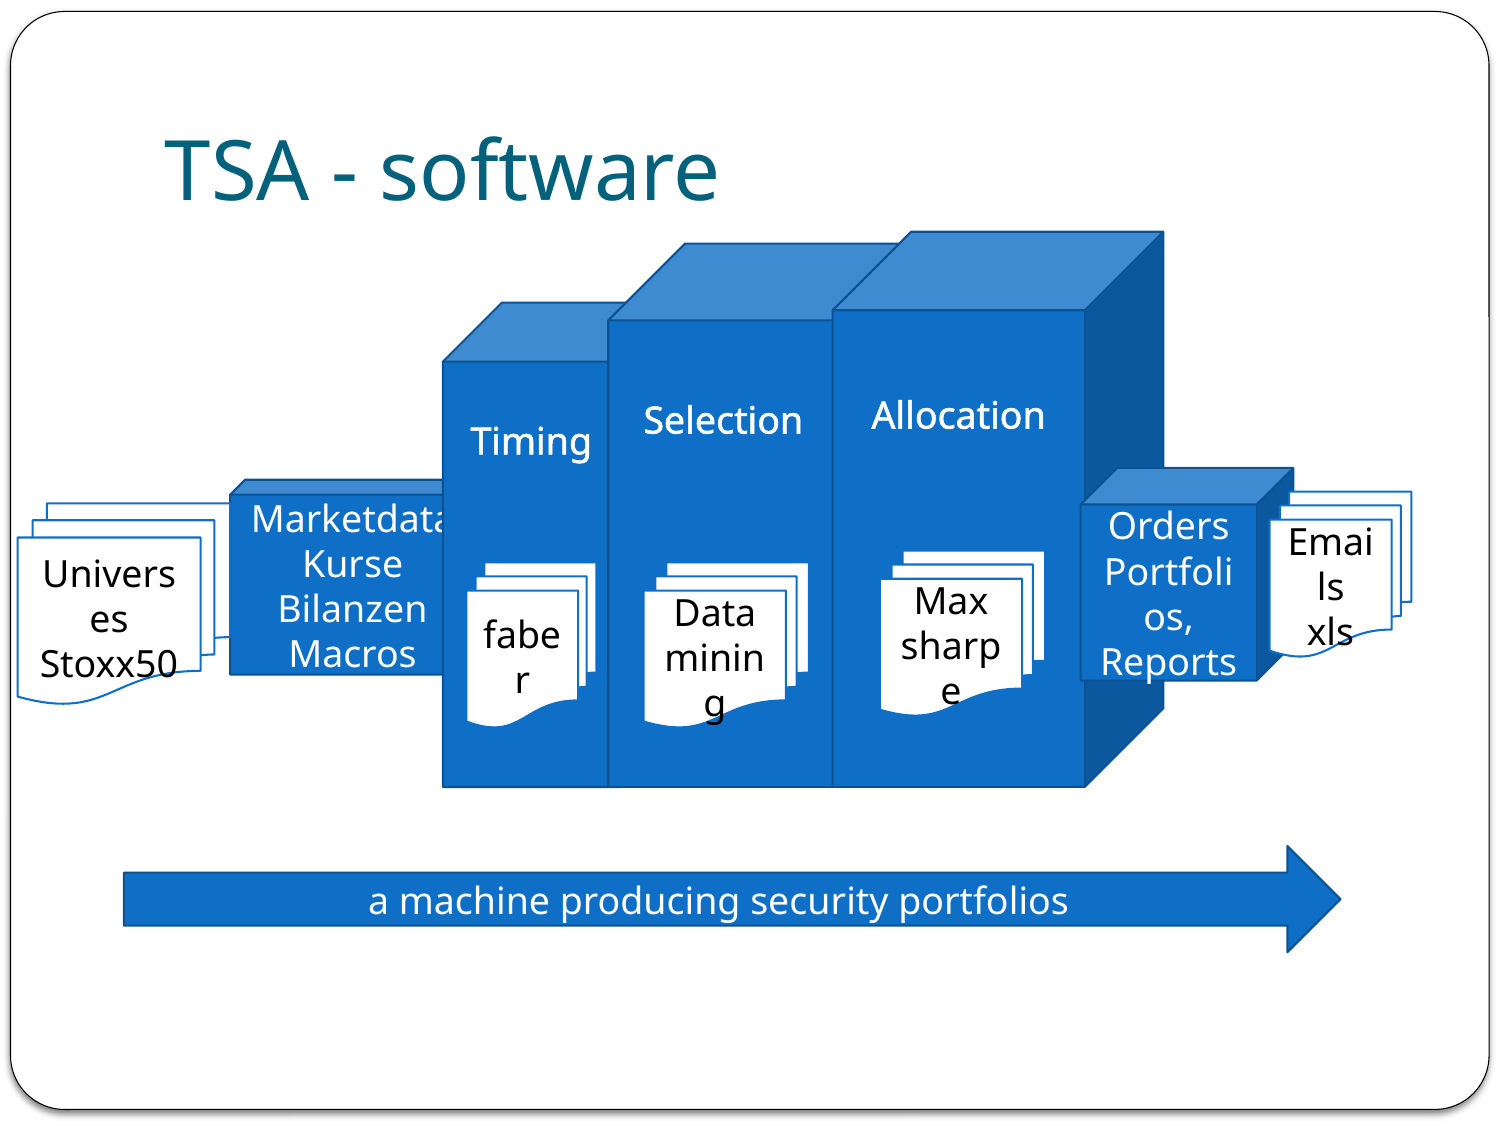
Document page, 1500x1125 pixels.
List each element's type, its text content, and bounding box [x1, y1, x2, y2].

text_box Universes Stoxx50 [16, 502, 232, 705]
title TSA - software [150, 45, 1425, 233]
text_box Max sharpe [878, 549, 1047, 717]
text_box Orders Portfolios, Reports [1079, 466, 1295, 682]
text_box Timing [441, 301, 625, 789]
text_box a machine producing security portfolios [122, 845, 1342, 954]
text_box Data mining [642, 561, 811, 729]
text_box Selection [607, 242, 898, 788]
text_box Allocation [831, 230, 1165, 788]
text_box faber [465, 561, 598, 729]
text_box Marketdata Kurse Bilanzen Macros [229, 478, 441, 676]
text_box Emails xls [1268, 490, 1413, 658]
